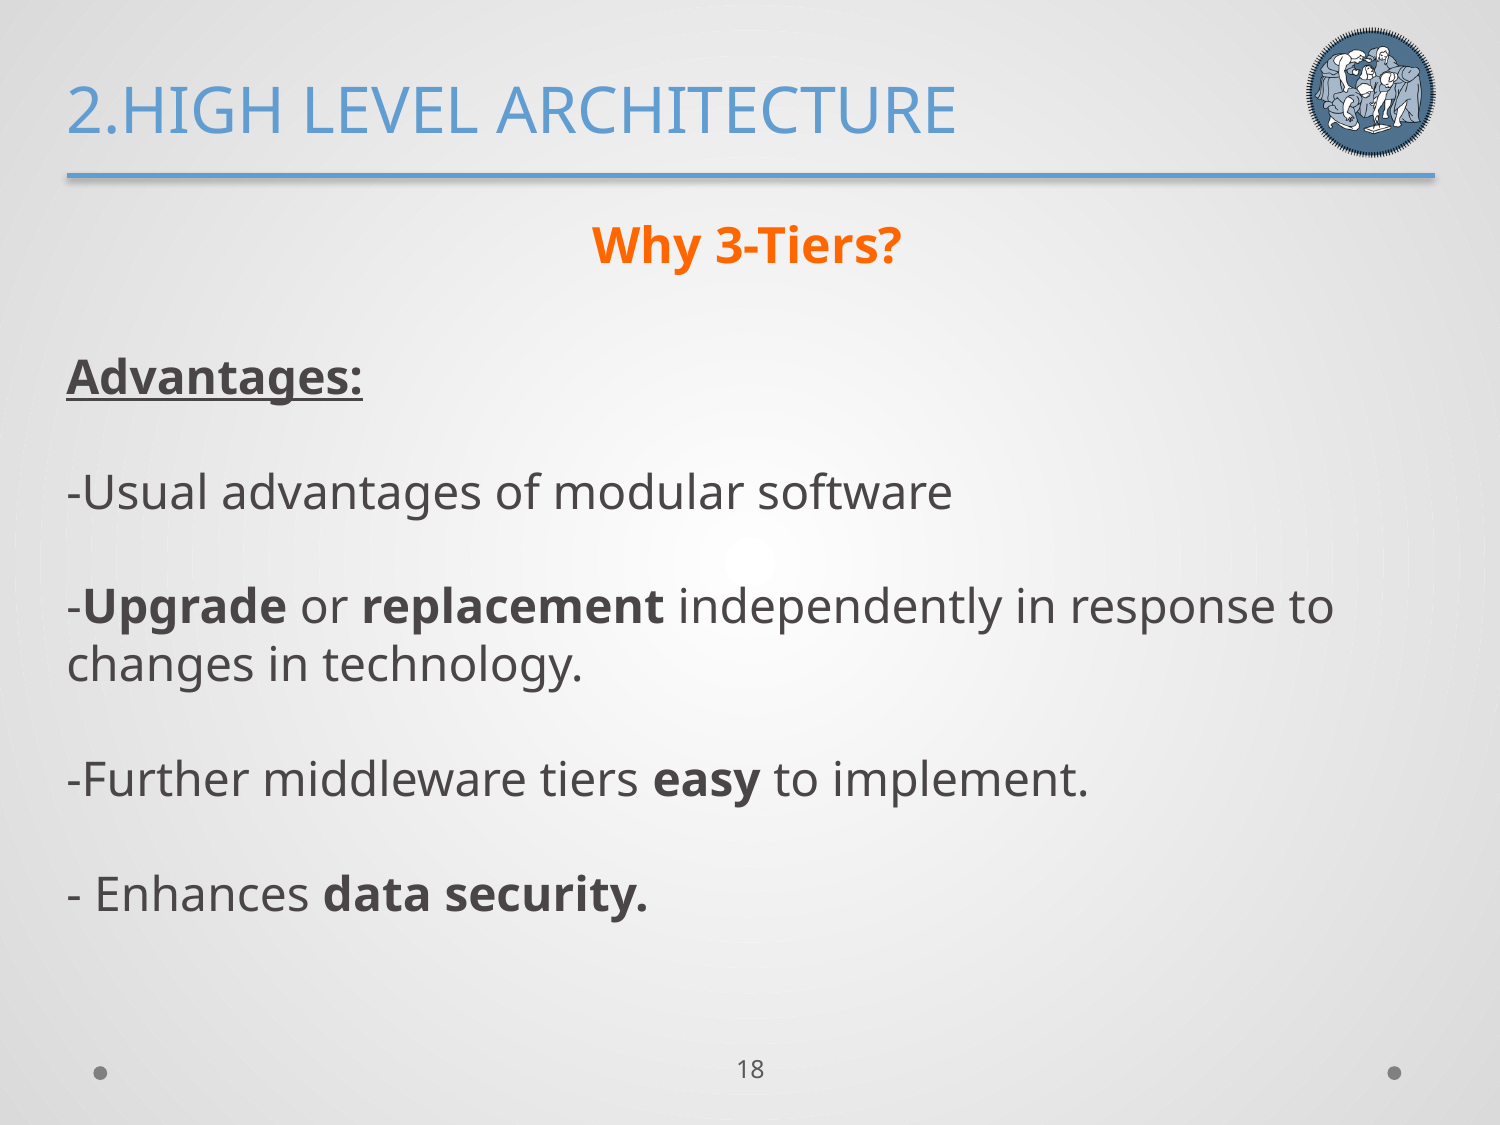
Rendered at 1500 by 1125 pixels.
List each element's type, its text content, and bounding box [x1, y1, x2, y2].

picture [1306, 27, 1437, 158]
text_box Why 3-Tiers? [577, 206, 918, 281]
text_box 2.HIGH LEVEL ARCHITECTURE [51, 62, 1284, 155]
slide_number 18 [705, 1040, 799, 1101]
text_box Advantages: -Usual advantages of modular software -Upgrade or replacement independently in response to changes in technology. -Further middleware tiers easy to implement. - Enhances data security. [51, 338, 1436, 986]
